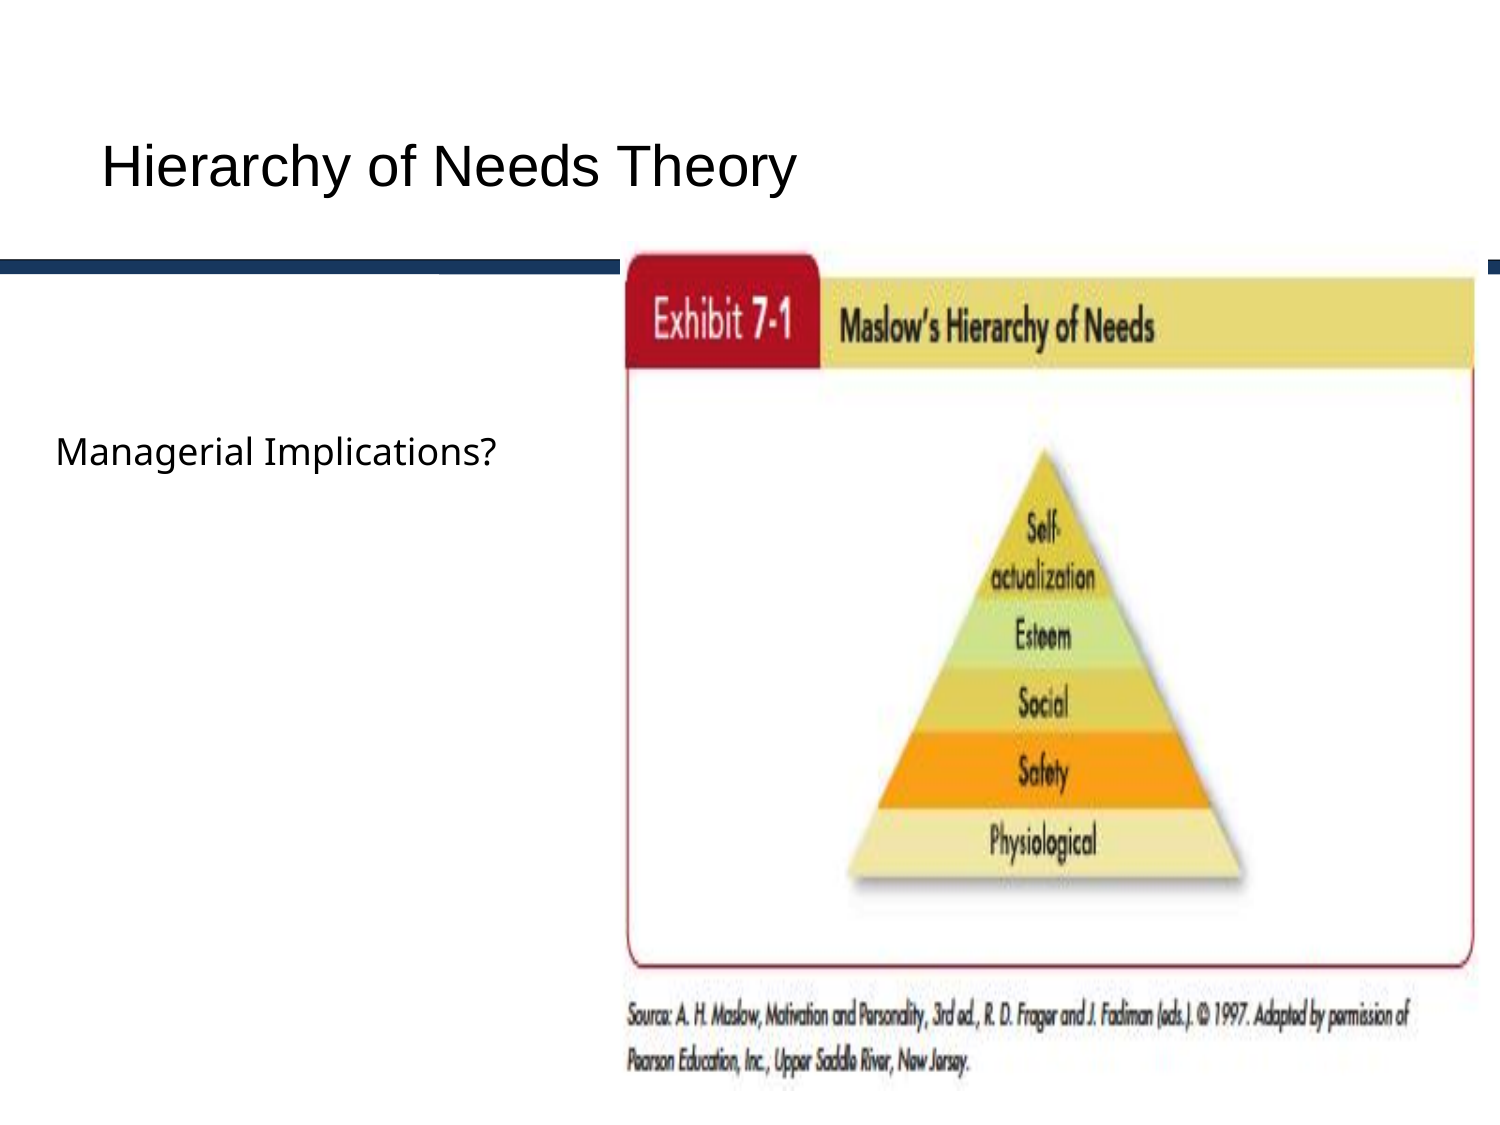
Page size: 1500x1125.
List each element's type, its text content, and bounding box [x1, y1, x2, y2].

picture [619, 240, 1488, 1091]
title Hierarchy of Needs Theory [86, 45, 1437, 281]
text_box Managerial Implications? [40, 420, 614, 526]
